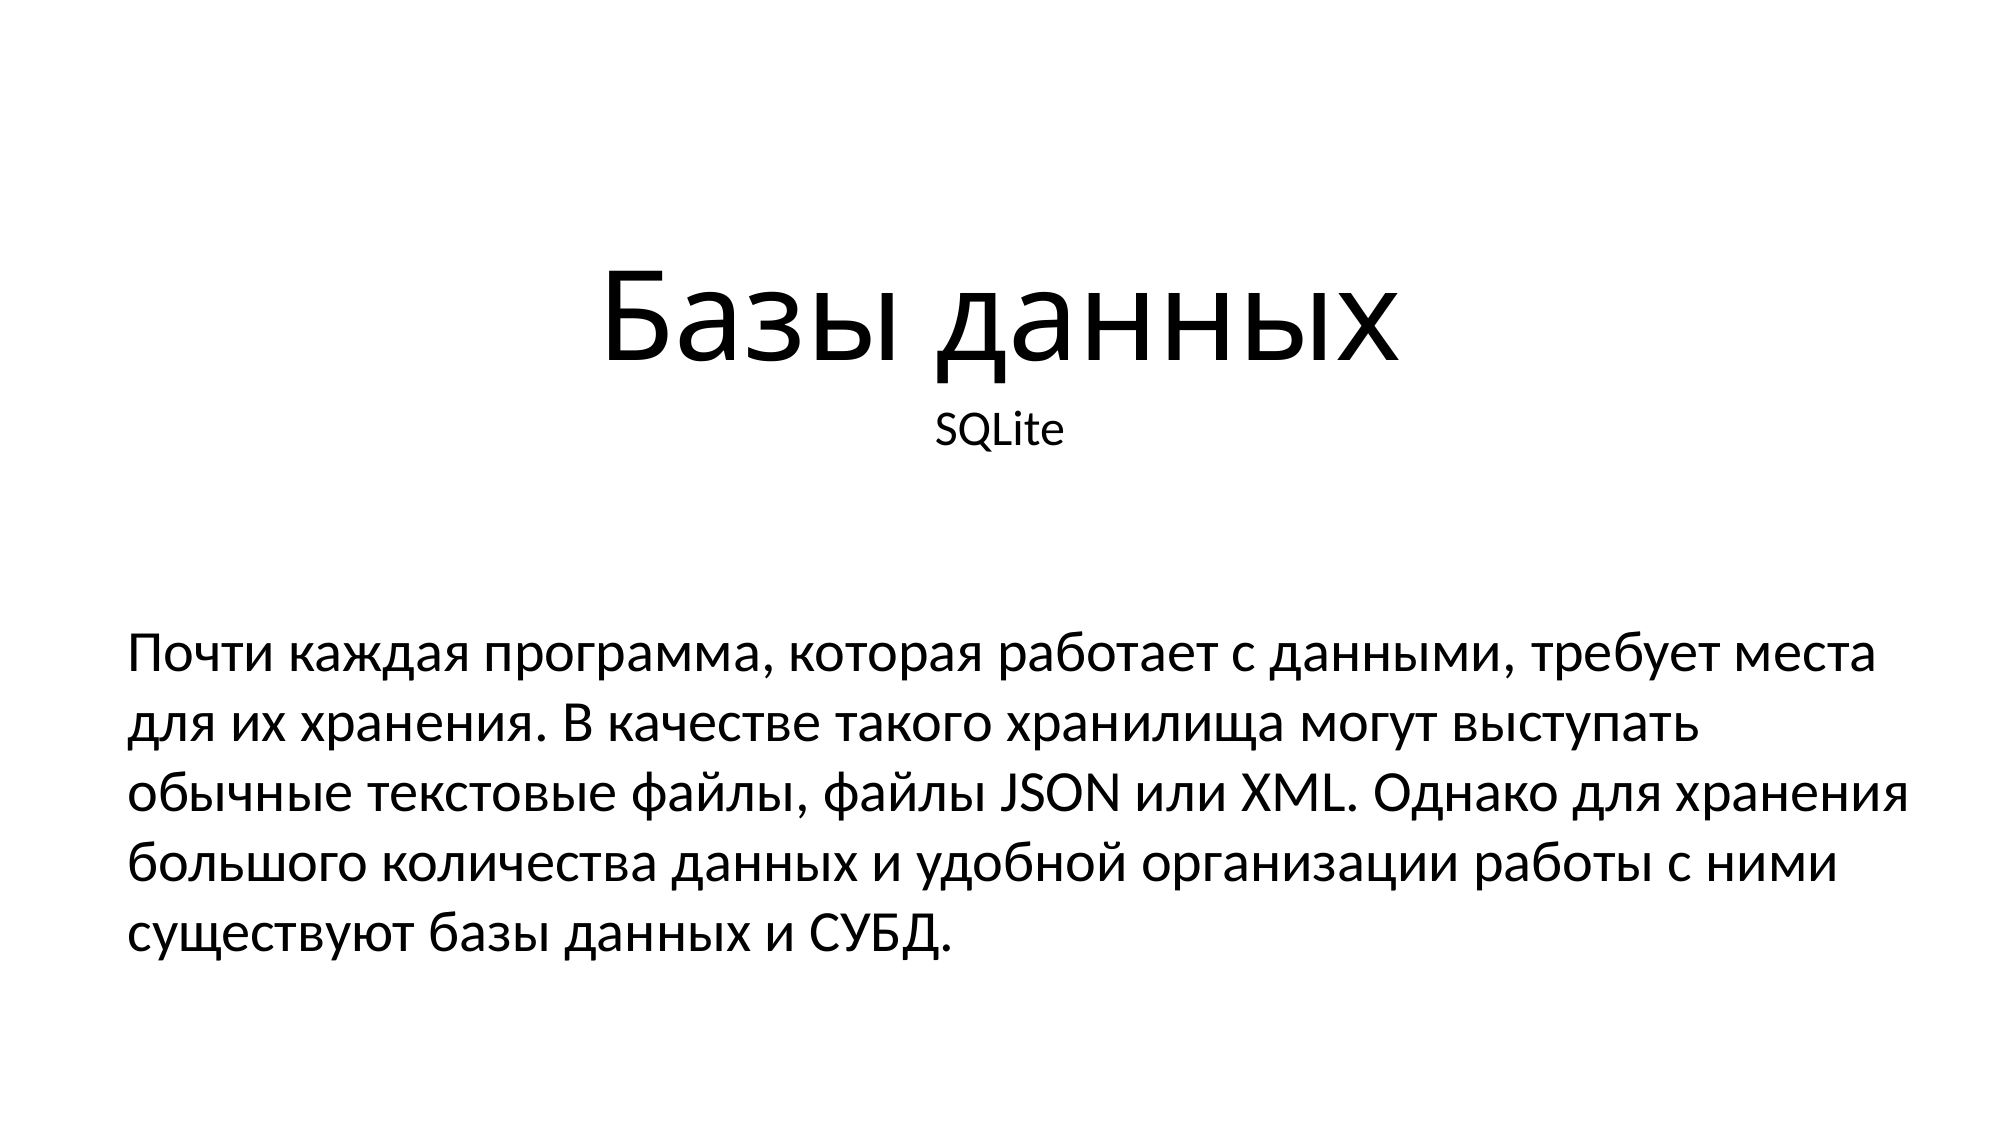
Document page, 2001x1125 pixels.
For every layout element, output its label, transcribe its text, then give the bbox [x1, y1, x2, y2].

title Базы данных [249, 184, 1750, 395]
subtitle SQLite [249, 395, 1750, 605]
text_box Почти каждая программа, которая работает с данными, требует места для их хранения. В качестве такого хранилища могут выступать обычные текстовые файлы, файлы JSON или XML. Однако для хранения большого количества данных и удобной организации работы с ними существуют базы данных и СУБД. [112, 605, 1945, 971]
